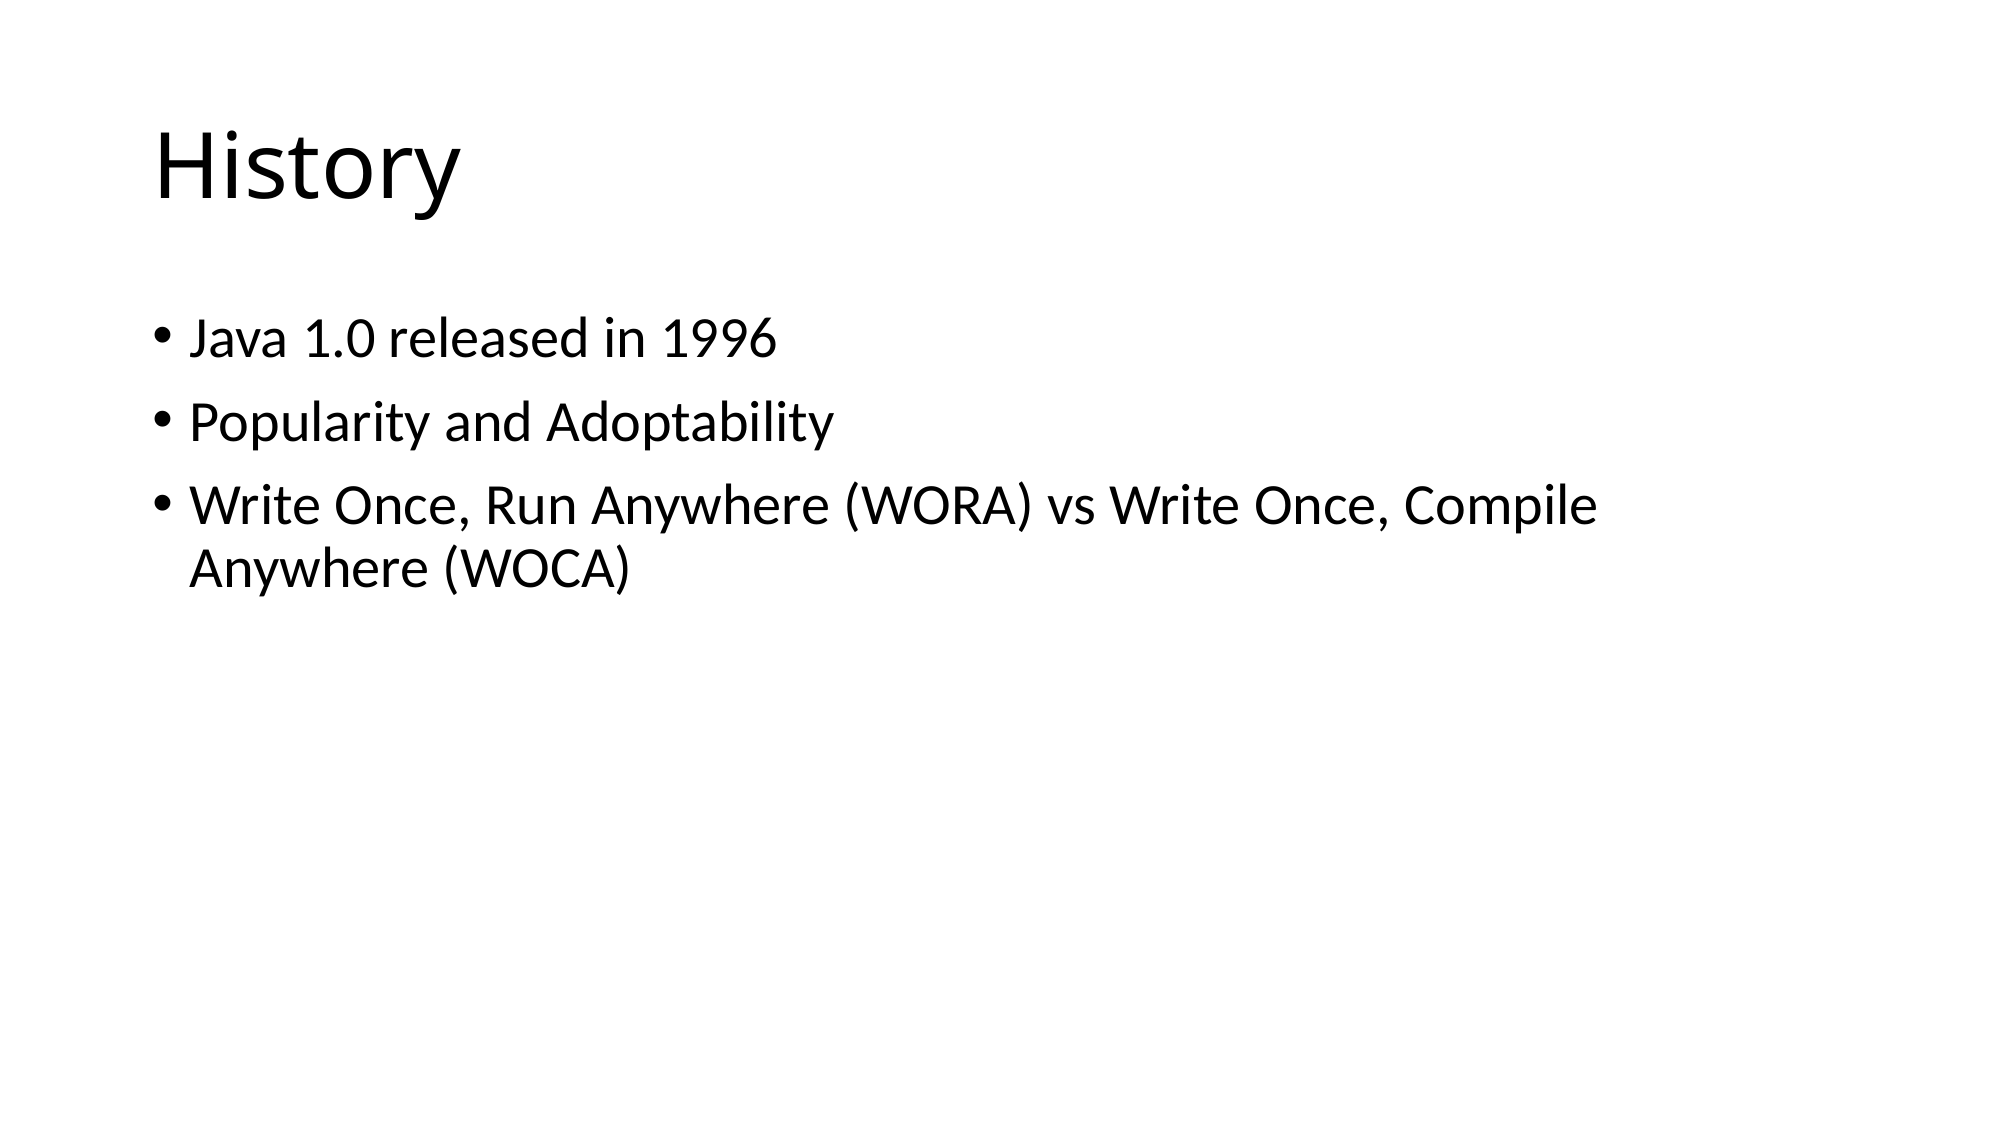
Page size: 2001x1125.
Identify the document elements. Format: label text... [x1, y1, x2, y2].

list Java 1.0 released in 1996 Popularity and Adoptability Write Once, Run Anywhere (WORA) vs Write Once, Compile Anywhere (WOCA) [137, 299, 1863, 1014]
title History [137, 59, 1863, 278]
